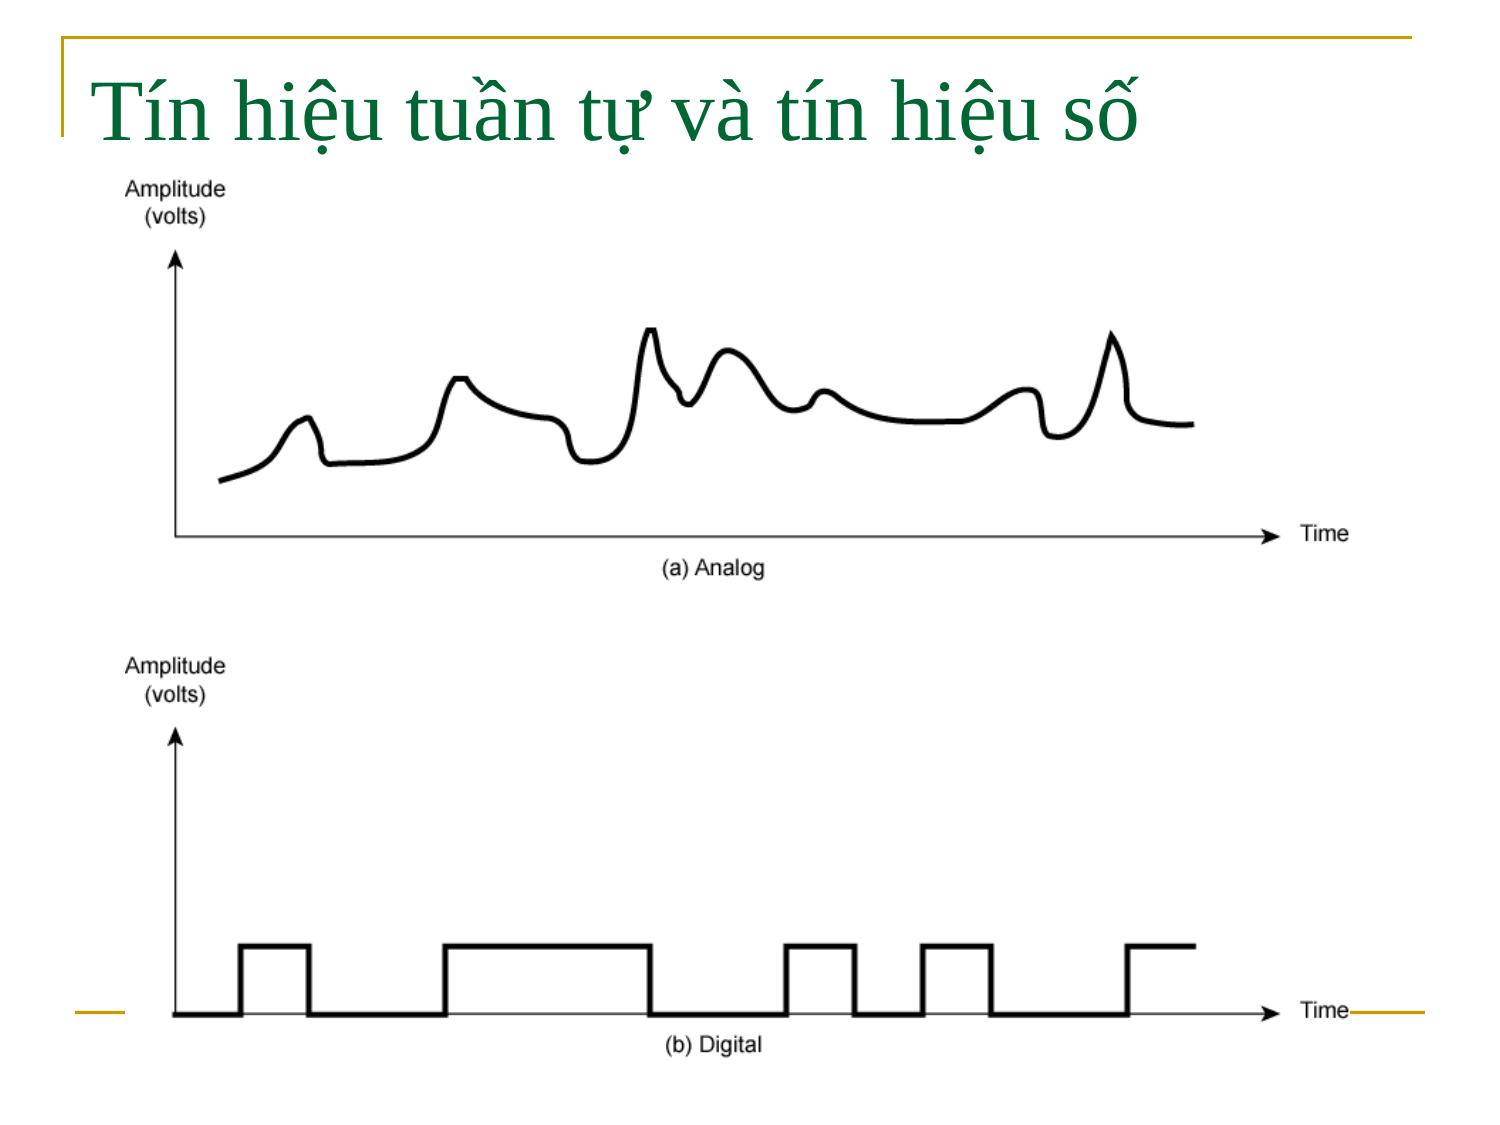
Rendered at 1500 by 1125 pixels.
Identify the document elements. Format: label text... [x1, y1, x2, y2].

title Tín hiệu tuần tự và tín hiệu số [75, 45, 1425, 233]
picture [124, 174, 1351, 1061]
